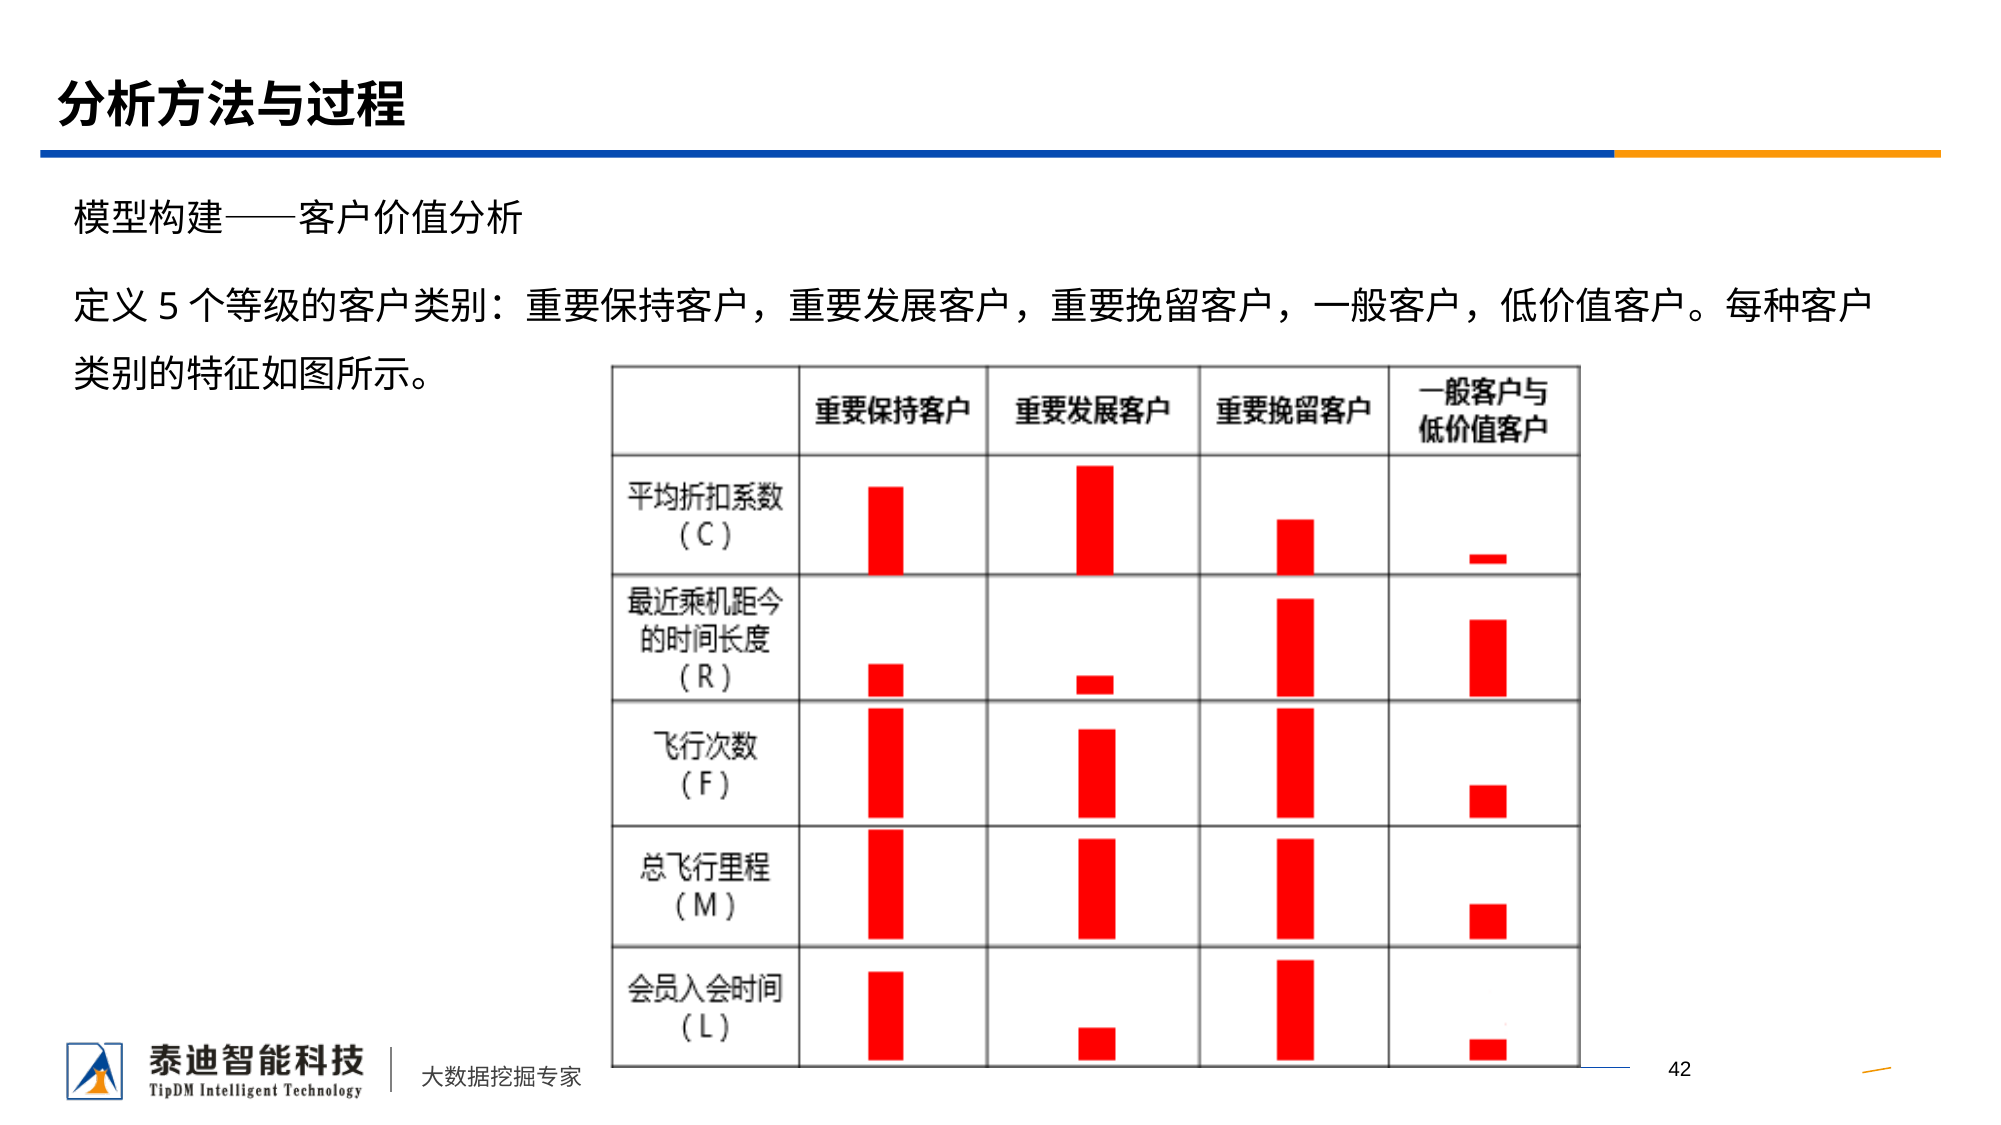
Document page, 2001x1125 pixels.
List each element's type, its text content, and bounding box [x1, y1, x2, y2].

picture [62, 1028, 368, 1107]
picture [609, 364, 1581, 1069]
list 模型构建——客户价值分析 定义5个等级的客户类别：重要保持客户，重要发展客户，重要挽留客户，一般客户，低价值客户。每种客户类别的特征如图所示。 [58, 163, 1913, 1028]
title 分析方法与过程 [41, 58, 1843, 146]
